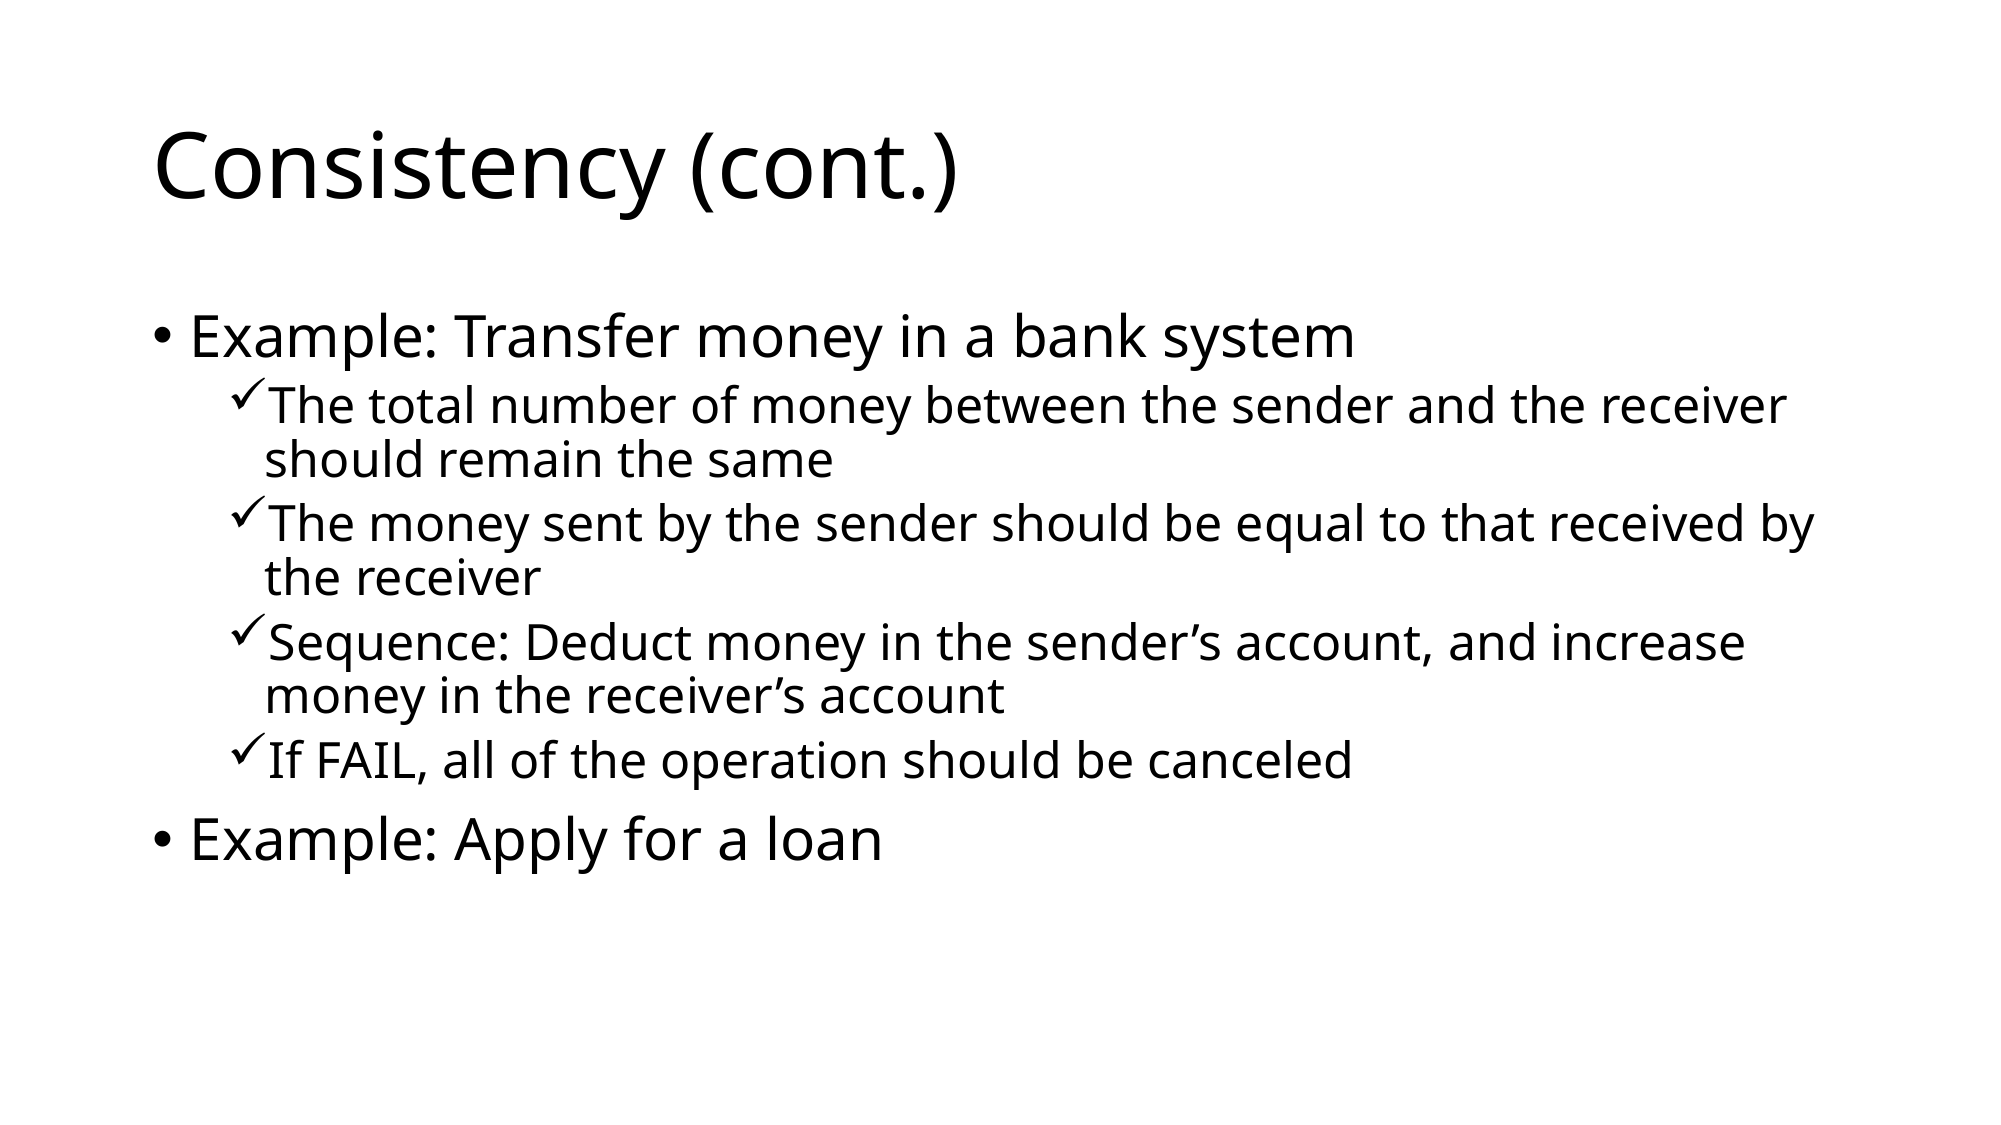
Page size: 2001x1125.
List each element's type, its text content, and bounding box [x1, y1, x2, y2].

list Example: Transfer money in a bank system The total number of money between the sender and the receiver should remain the same The money sent by the sender should be equal to that received by the receiver Sequence: Deduct money in the sender’s account, and increase money in the receiver’s account If FAIL, all of the operation should be canceled Example: Apply for a loan [137, 299, 1863, 1014]
title Consistency (cont.) [137, 59, 1863, 278]
